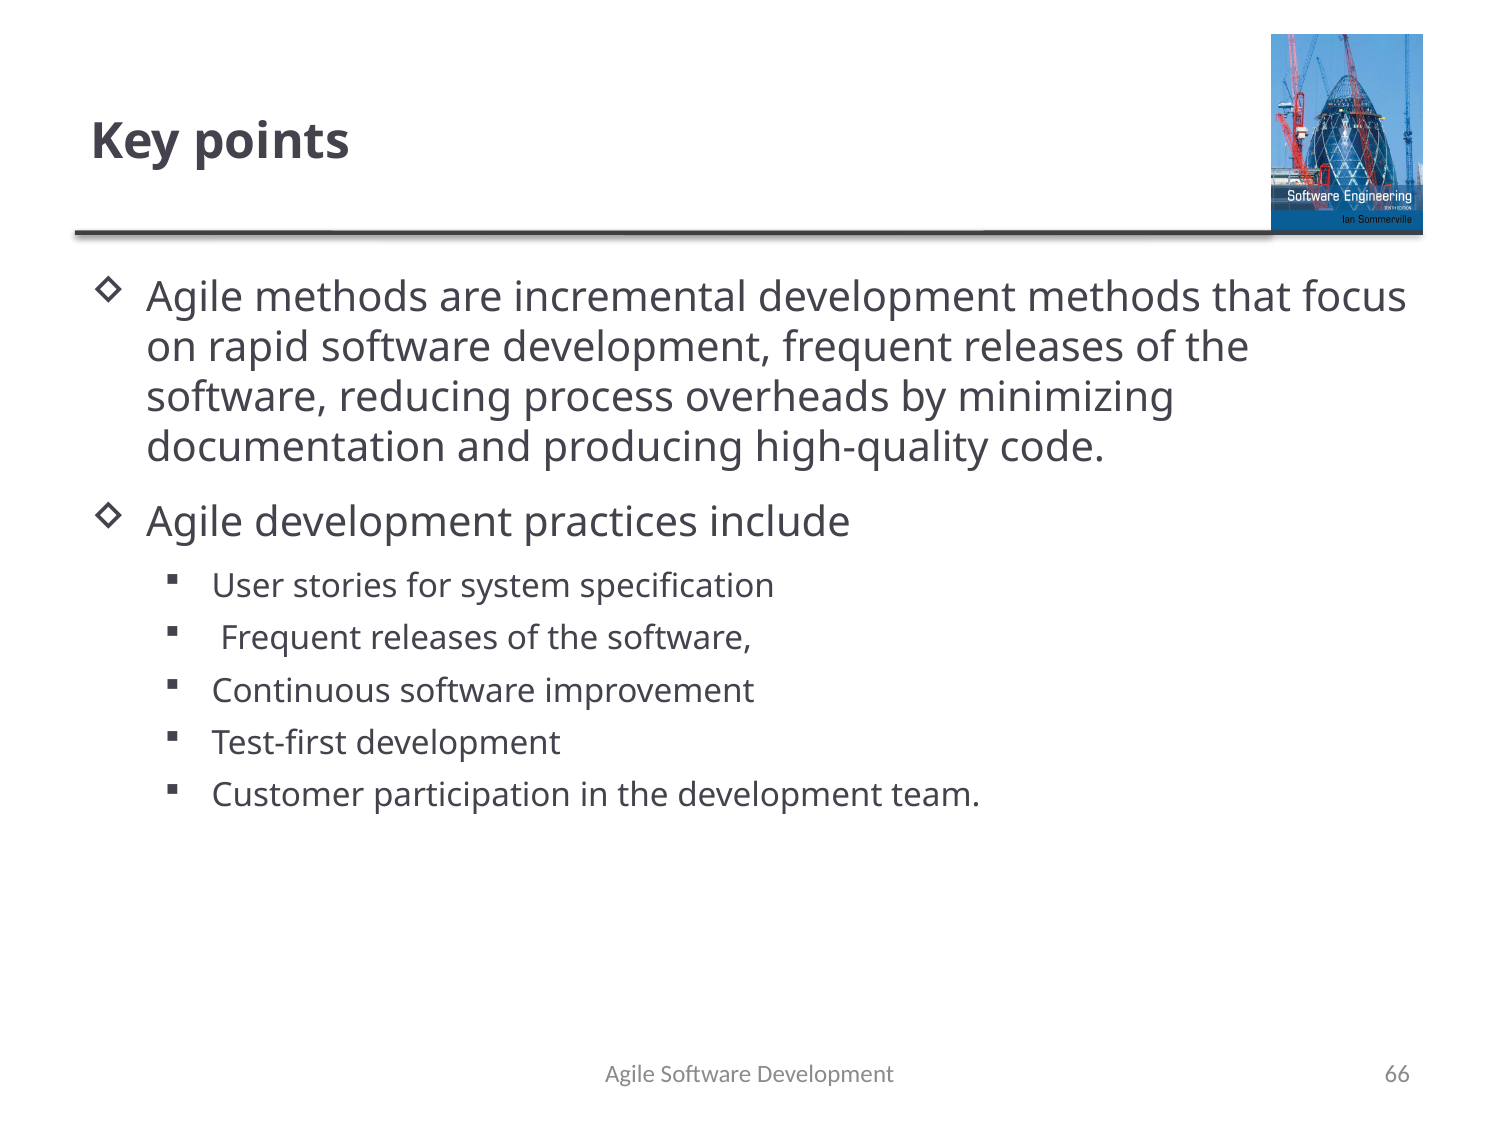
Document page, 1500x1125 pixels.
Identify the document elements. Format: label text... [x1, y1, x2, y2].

list Agile methods are incremental development methods that focus on rapid software development, frequent releases of the software, reducing process overheads by minimizing documentation and producing high-quality code. Agile development practices include User stories for system specification Frequent releases of the software, Continuous software improvement Test-first development Customer participation in the development team. [75, 262, 1425, 1005]
picture [1271, 34, 1423, 230]
slide_number 66 [1074, 1042, 1425, 1103]
footer Agile Software Development [512, 1042, 988, 1103]
title Key points [74, 44, 1272, 233]
